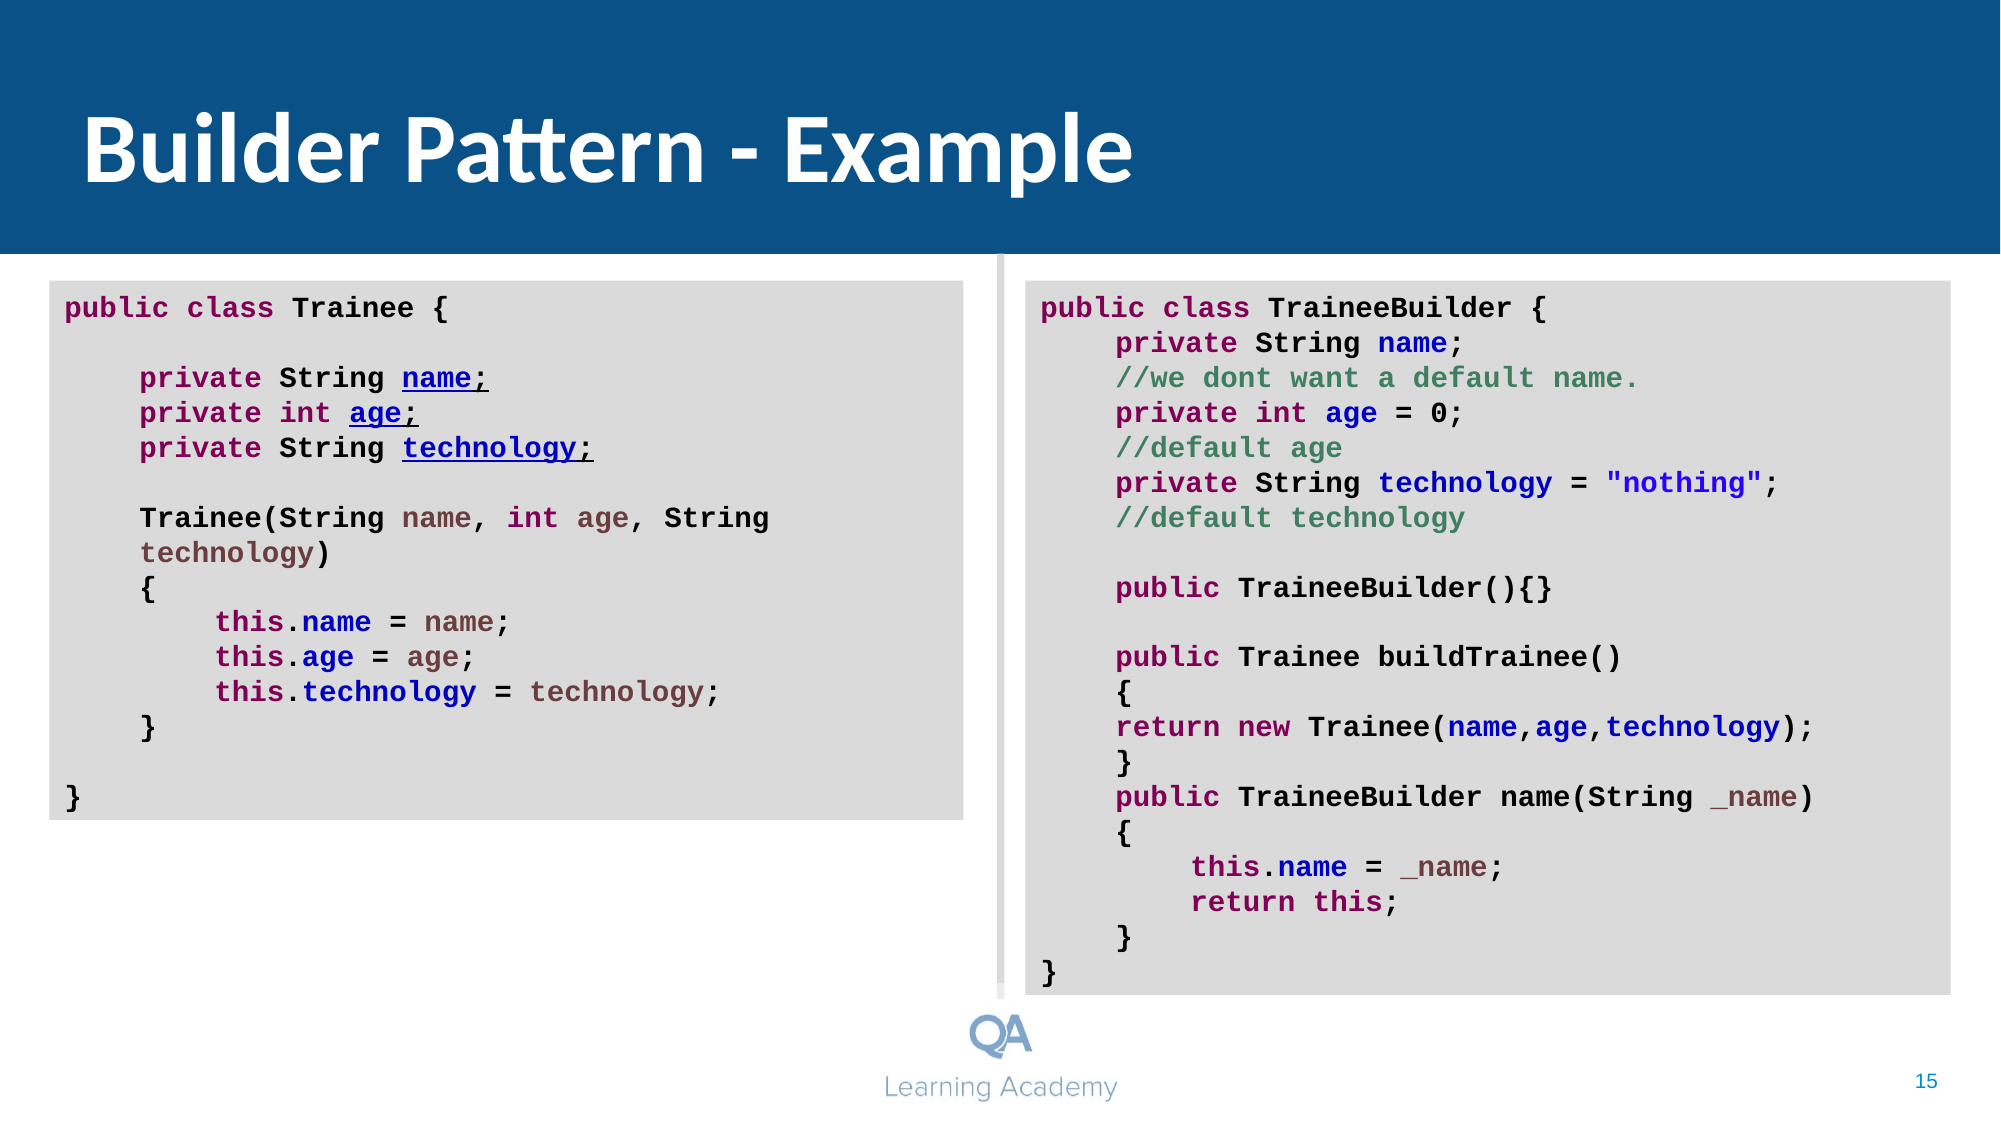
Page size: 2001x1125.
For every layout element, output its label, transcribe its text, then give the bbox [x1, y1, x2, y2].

text_box public class Trainee { private String name; private int age; private String technology; Trainee(String name, int age, String technology) { this.name = name; this.age = age; this.technology = technology; } } [49, 280, 964, 820]
title Builder Pattern - Example [67, 20, 1565, 210]
text_box public class TraineeBuilder { private String name; //we dont want a default name. private int age = 0; //default age private String technology = "nothing"; //default technology public TraineeBuilder(){} public Trainee buildTrainee() { return new Trainee(name,age,technology); } public TraineeBuilder name(String _name) { this.name = _name; return this; } } [1025, 280, 1951, 995]
